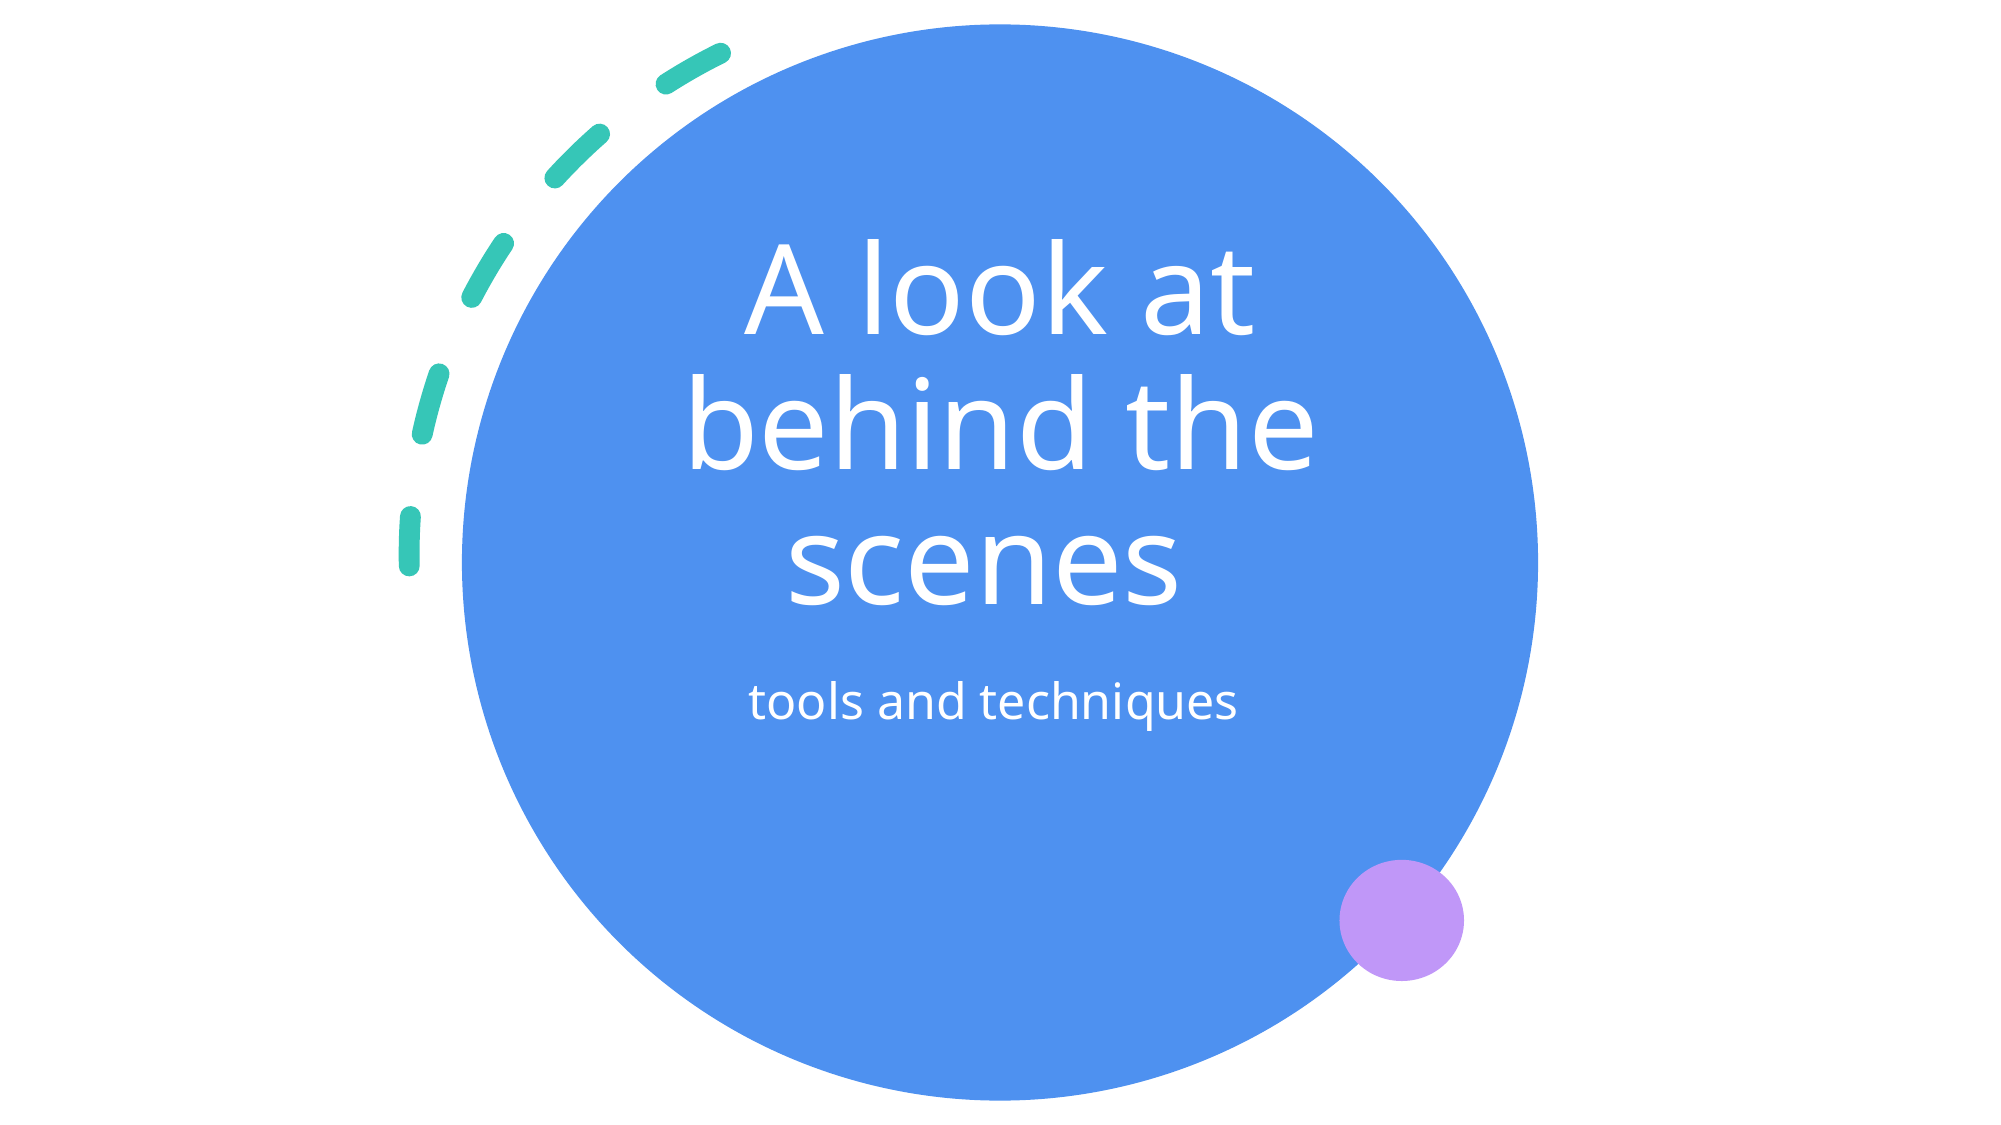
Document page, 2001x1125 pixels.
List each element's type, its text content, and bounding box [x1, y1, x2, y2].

list tools and techniques [544, 668, 1457, 921]
title A look at behind the scenes [544, 226, 1457, 639]
